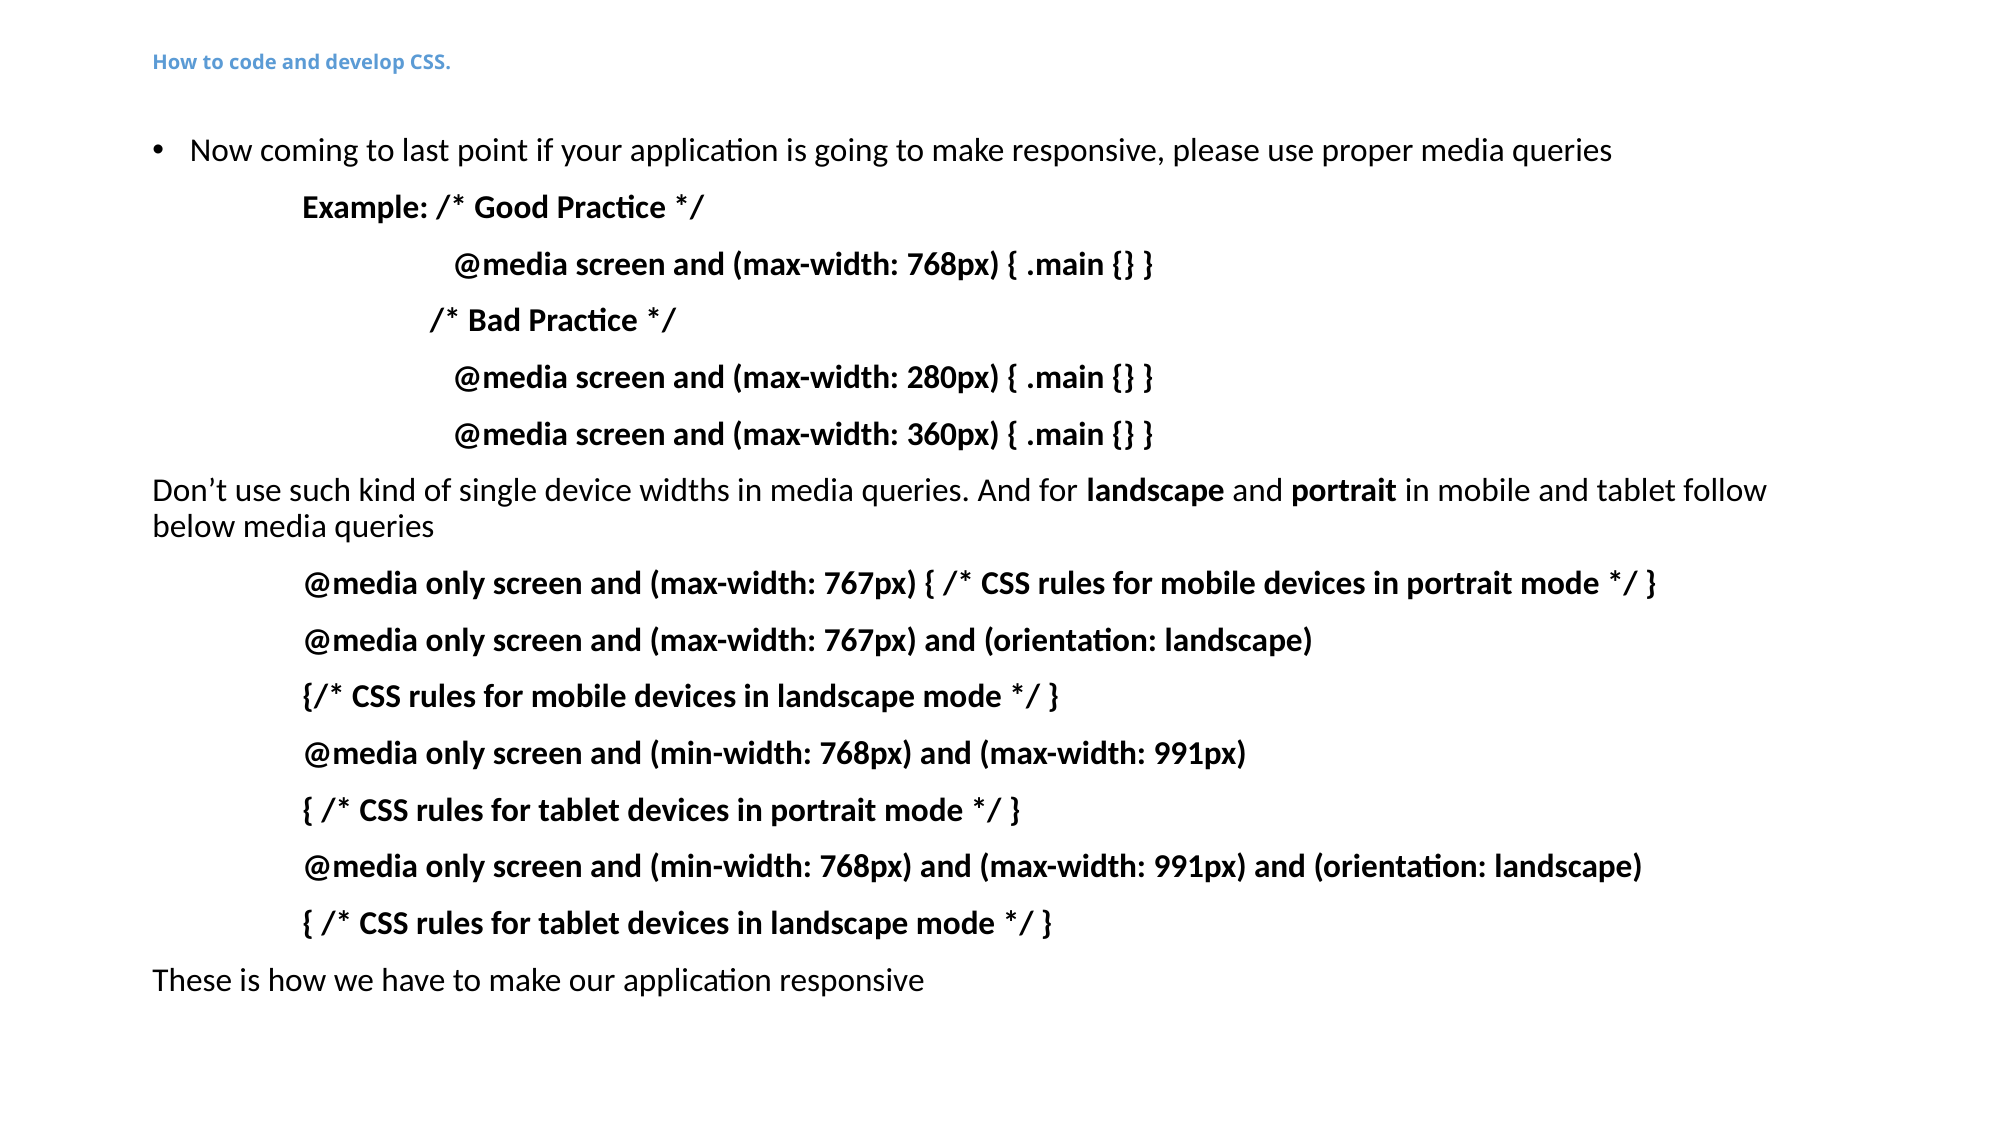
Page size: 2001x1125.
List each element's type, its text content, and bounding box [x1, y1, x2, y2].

list Now coming to last point if your application is going to make responsive, please use proper media queries Example: /* Good Practice */ @media screen and (max-width: 768px) { .main {} } /* Bad Practice */ @media screen and (max-width: 280px) { .main {} } @media screen and (max-width: 360px) { .main {} } Don’t use such kind of single device widths in media queries. And for landscape and portrait in mobile and tablet follow below media queries @media only screen and (max-width: 767px) { /* CSS rules for mobile devices in portrait mode */ } @media only screen and (max-width: 767px) and (orientation: landscape) {/* CSS rules for mobile devices in landscape mode */ } @media only screen and (min-width: 768px) and (max-width: 991px) { /* CSS rules for tablet devices in portrait mode */ } @media only screen and (min-width: 768px) and (max-width: 991px) and (orientation: landscape) { /* CSS rules for tablet devices in landscape mode */ } These is how we have to make our application responsive [137, 125, 1863, 1014]
title How to code and develop CSS. [137, 21, 1863, 112]
